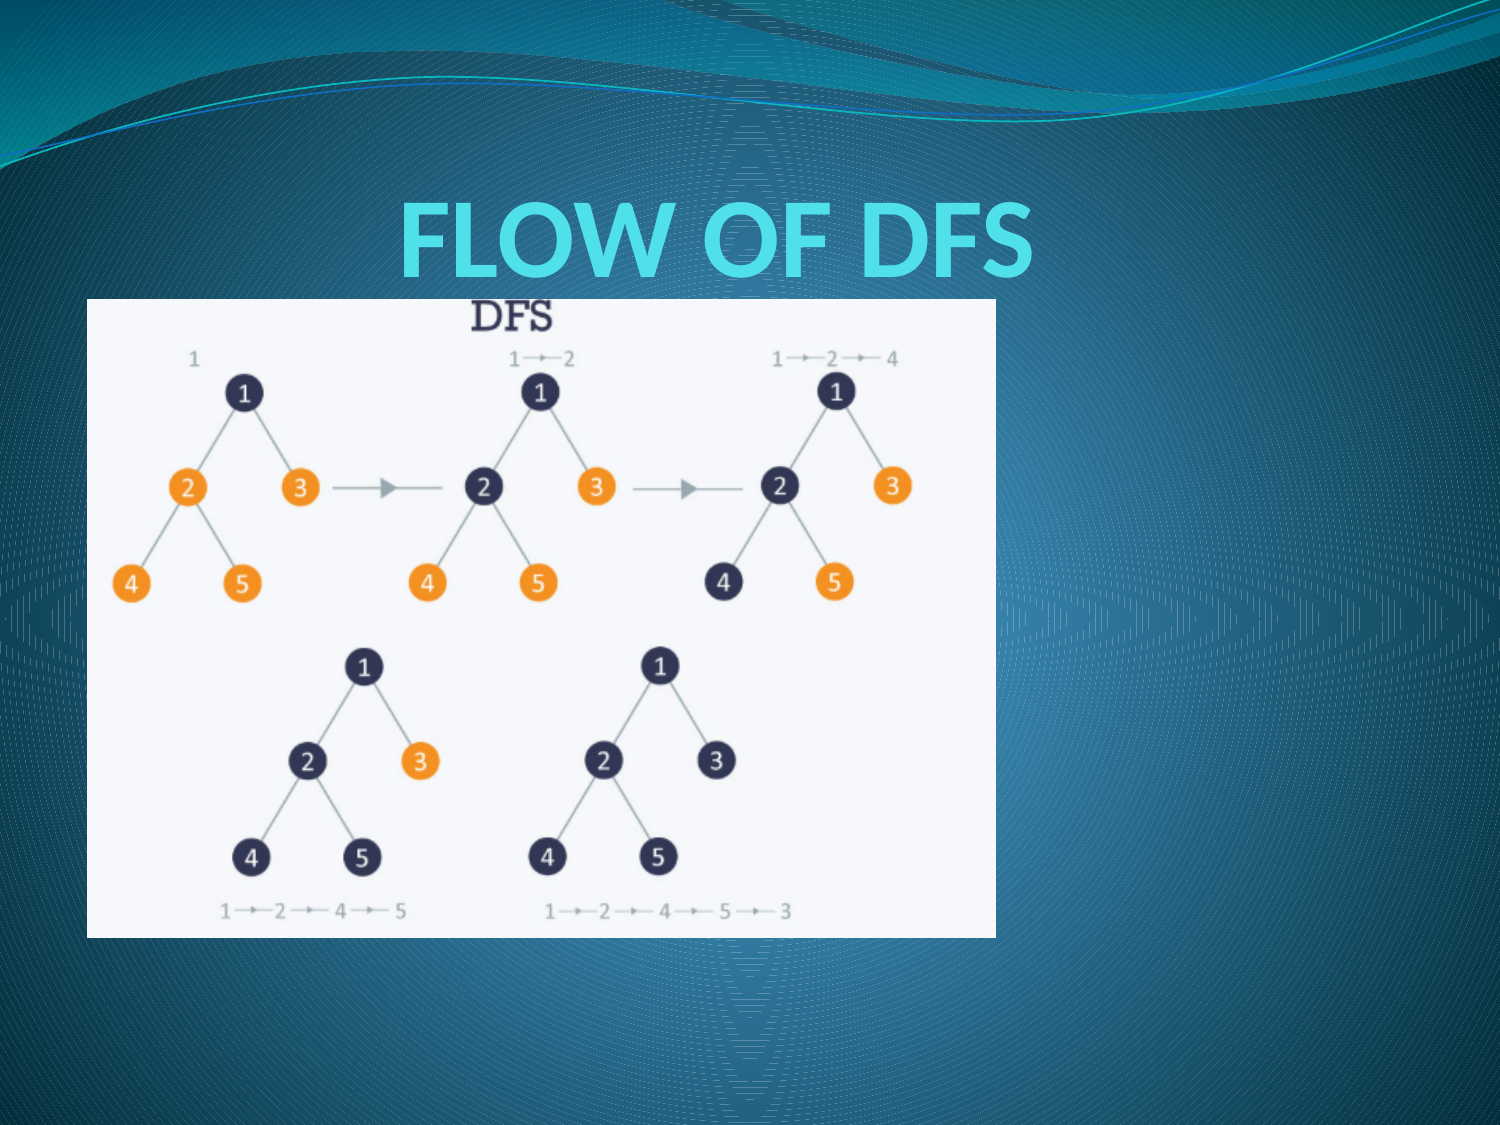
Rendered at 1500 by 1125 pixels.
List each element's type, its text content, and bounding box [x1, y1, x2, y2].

title FLOW OF DFS [75, 162, 1363, 300]
picture [87, 299, 996, 938]
